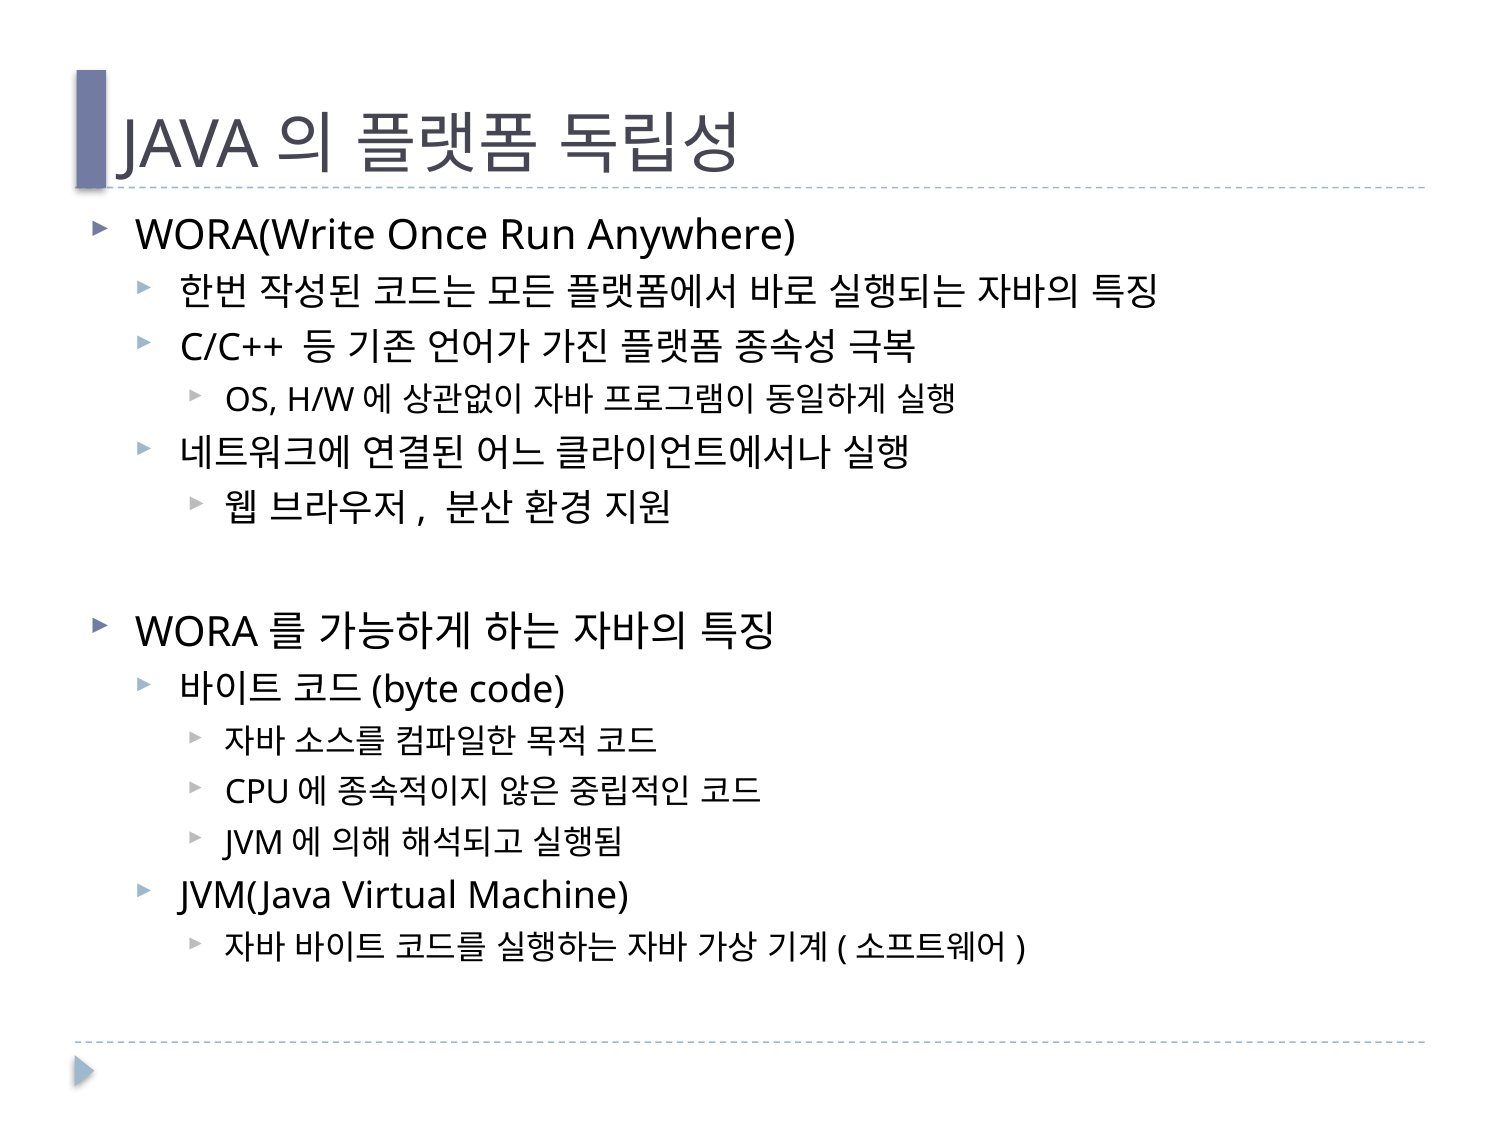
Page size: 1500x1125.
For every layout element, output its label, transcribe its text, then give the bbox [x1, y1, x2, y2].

list WORA(Write Once Run Anywhere) 한번 작성된 코드는 모든 플랫폼에서 바로 실행되는 자바의 특징 C/C++ 등 기존 언어가 가진 플랫폼 종속성 극복 OS, H/W에 상관없이 자바 프로그램이 동일하게 실행 네트워크에 연결된 어느 클라이언트에서나 실행 웹 브라우저, 분산 환경 지원 WORA를 가능하게 하는 자바의 특징 바이트 코드(byte code) 자바 소스를 컴파일한 목적 코드 CPU에 종속적이지 않은 중립적인 코드 JVM에 의해 해석되고 실행됨 JVM(Java Virtual Machine) 자바 바이트 코드를 실행하는 자바 가상 기계(소프트웨어) [75, 200, 1425, 1010]
title JAVA의 플랫폼 독립성 [106, 70, 1425, 189]
